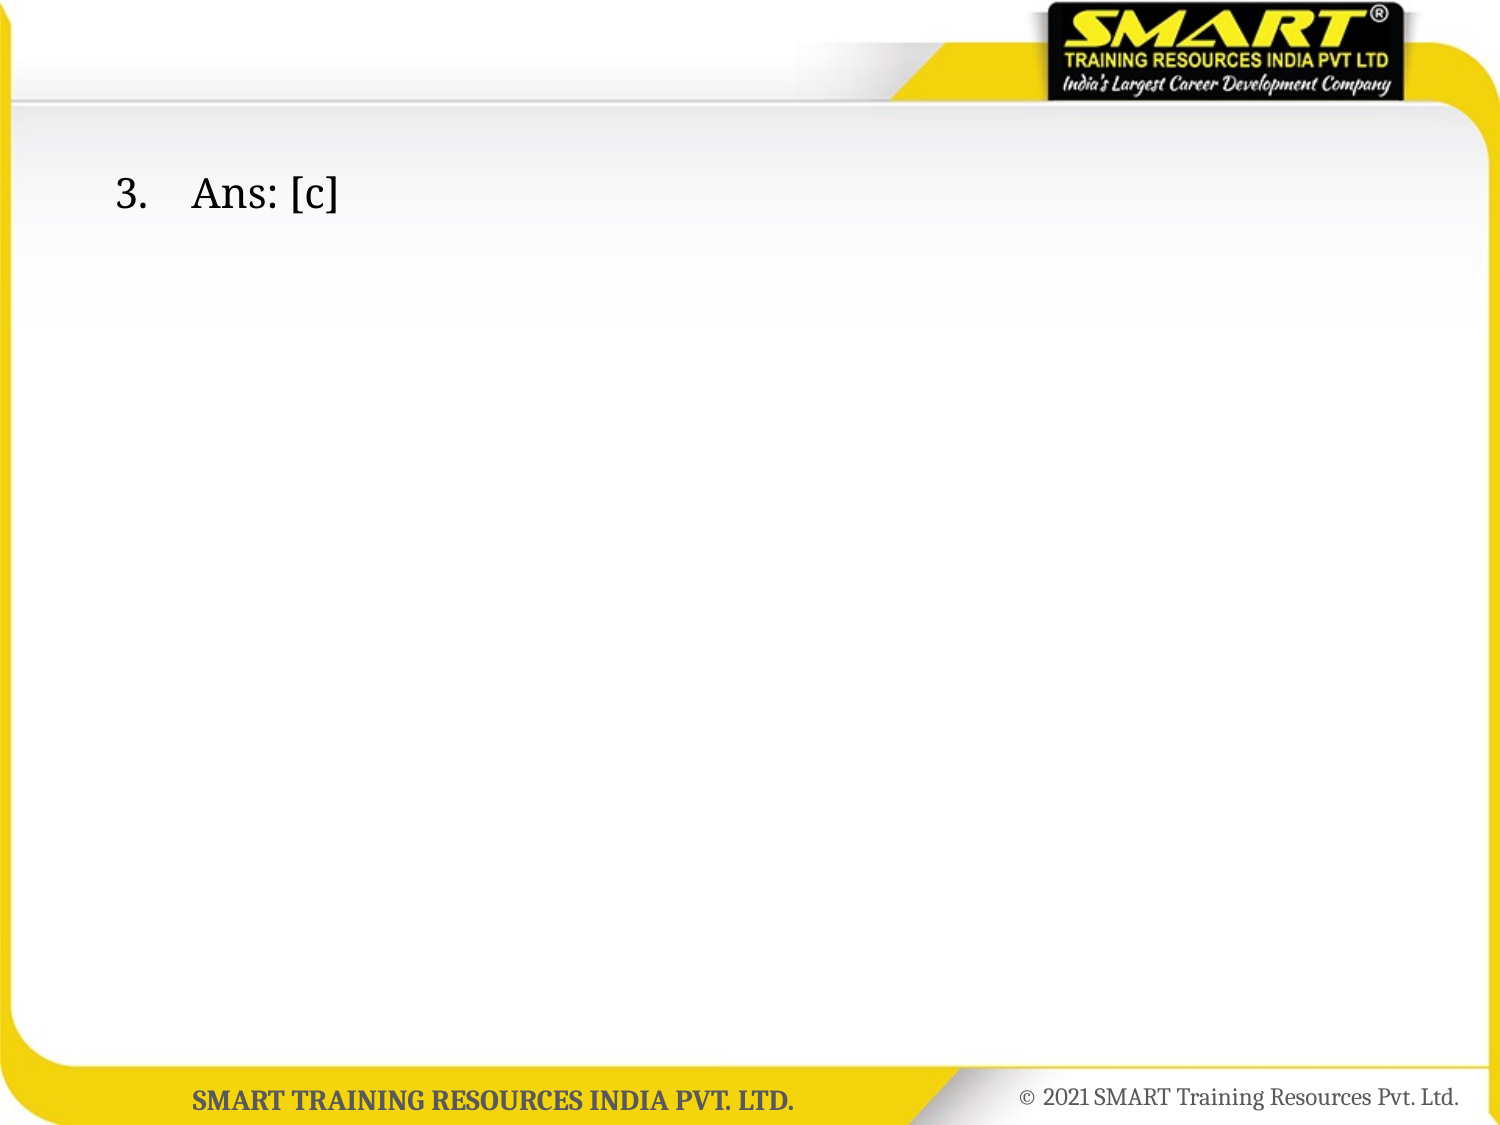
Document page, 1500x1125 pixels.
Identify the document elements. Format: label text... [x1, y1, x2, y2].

picture [0, 0, 1500, 1125]
text_box 3. Ans: [c] [99, 149, 1425, 225]
